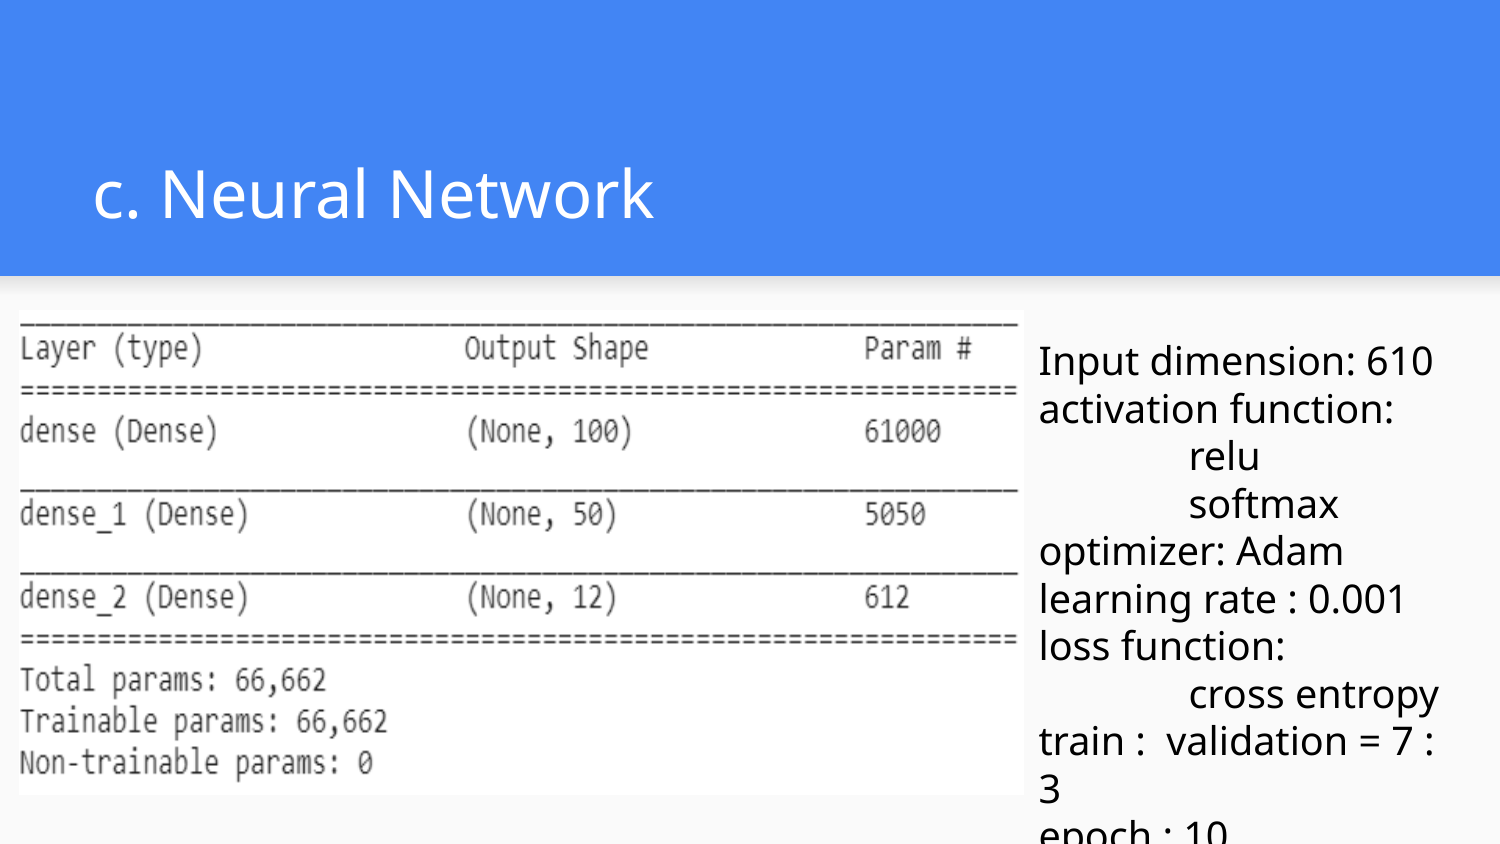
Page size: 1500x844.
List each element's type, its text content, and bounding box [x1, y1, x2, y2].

title c. Neural Network [77, 121, 1427, 248]
text_box Input dimension: 610 activation function: relu softmax optimizer: Adam learning rate : 0.001 loss function: cross entropy train : validation = 7 : 3 epoch : 10 [1027, 321, 1482, 795]
picture [19, 310, 1024, 795]
